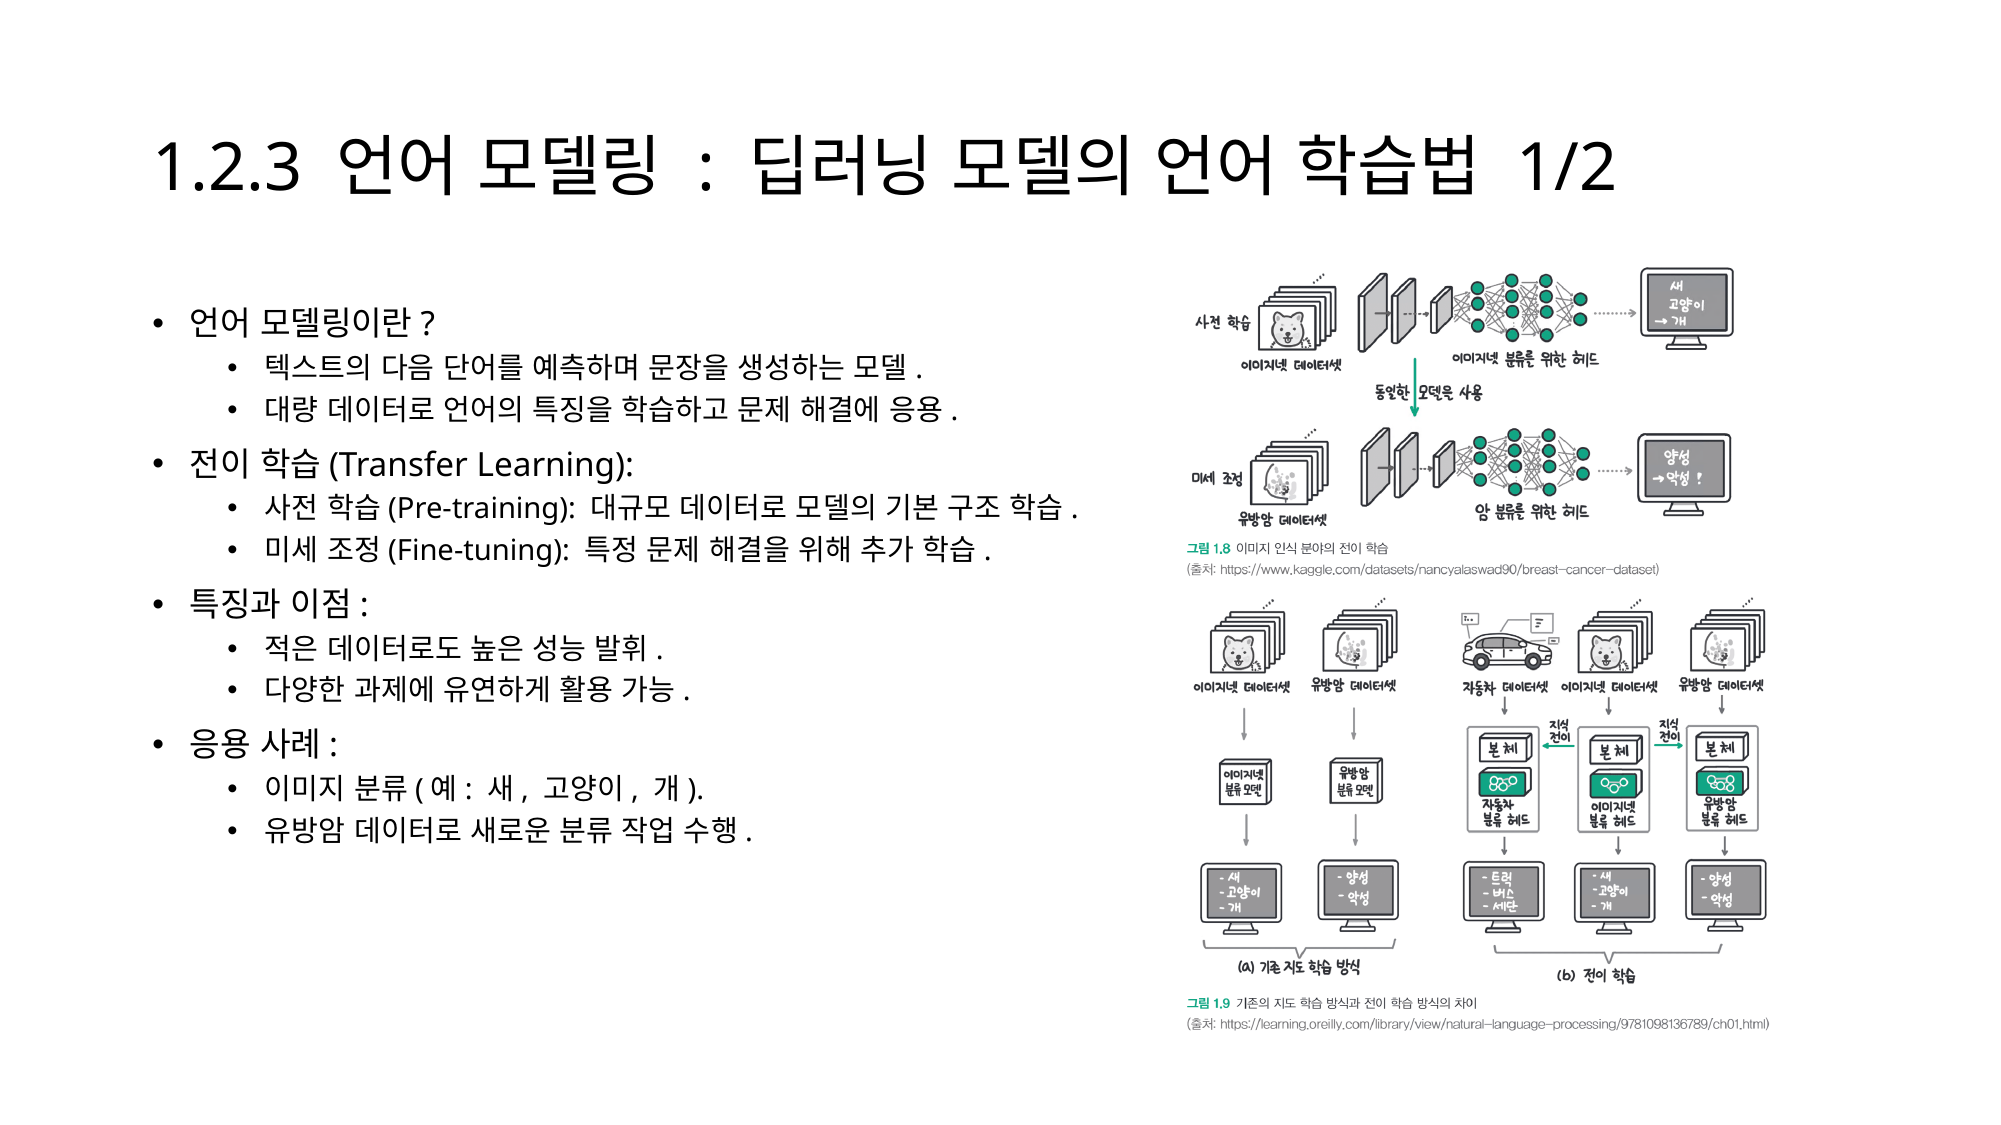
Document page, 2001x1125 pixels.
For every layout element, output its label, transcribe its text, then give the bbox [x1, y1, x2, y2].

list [1175, 256, 1748, 584]
picture [1175, 588, 1797, 1037]
list 언어 모델링이란? 텍스트의 다음 단어를 예측하며 문장을 생성하는 모델. 대량 데이터로 언어의 특징을 학습하고 문제 해결에 응용. 전이 학습(Transfer Learning): 사전 학습(Pre-training): 대규모 데이터로 모델의 기본 구조 학습. 미세 조정(Fine-tuning): 특정 문제 해결을 위해 추가 학습. 특징과 이점: 적은 데이터로도 높은 성능 발휘. 다양한 과제에 유연하게 활용 가능. 응용 사례: 이미지 분류(예: 새, 고양이, 개). 유방암 데이터로 새로운 분류 작업 수행. [137, 299, 1118, 1014]
title 1.2.3 언어 모델링 : 딥러닝 모델의 언어 학습법 1/2 [137, 59, 1863, 278]
